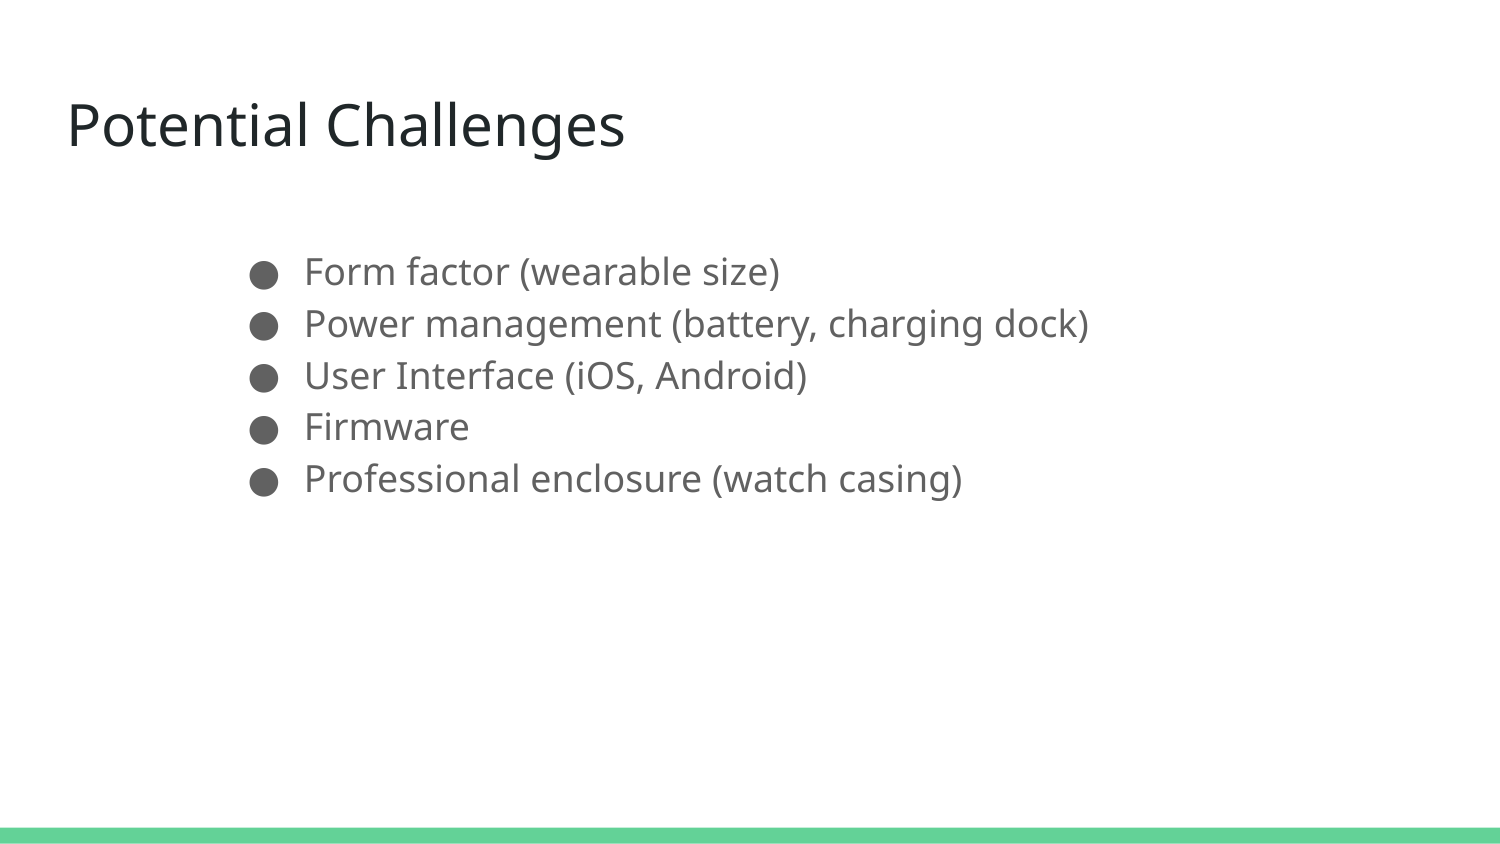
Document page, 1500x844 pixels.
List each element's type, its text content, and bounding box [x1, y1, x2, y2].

list Form factor (wearable size) Power management (battery, charging dock) User Interface (iOS, Android) Firmware Professional enclosure (watch casing) [213, 226, 1368, 644]
title Potential Challenges [51, 72, 1449, 167]
